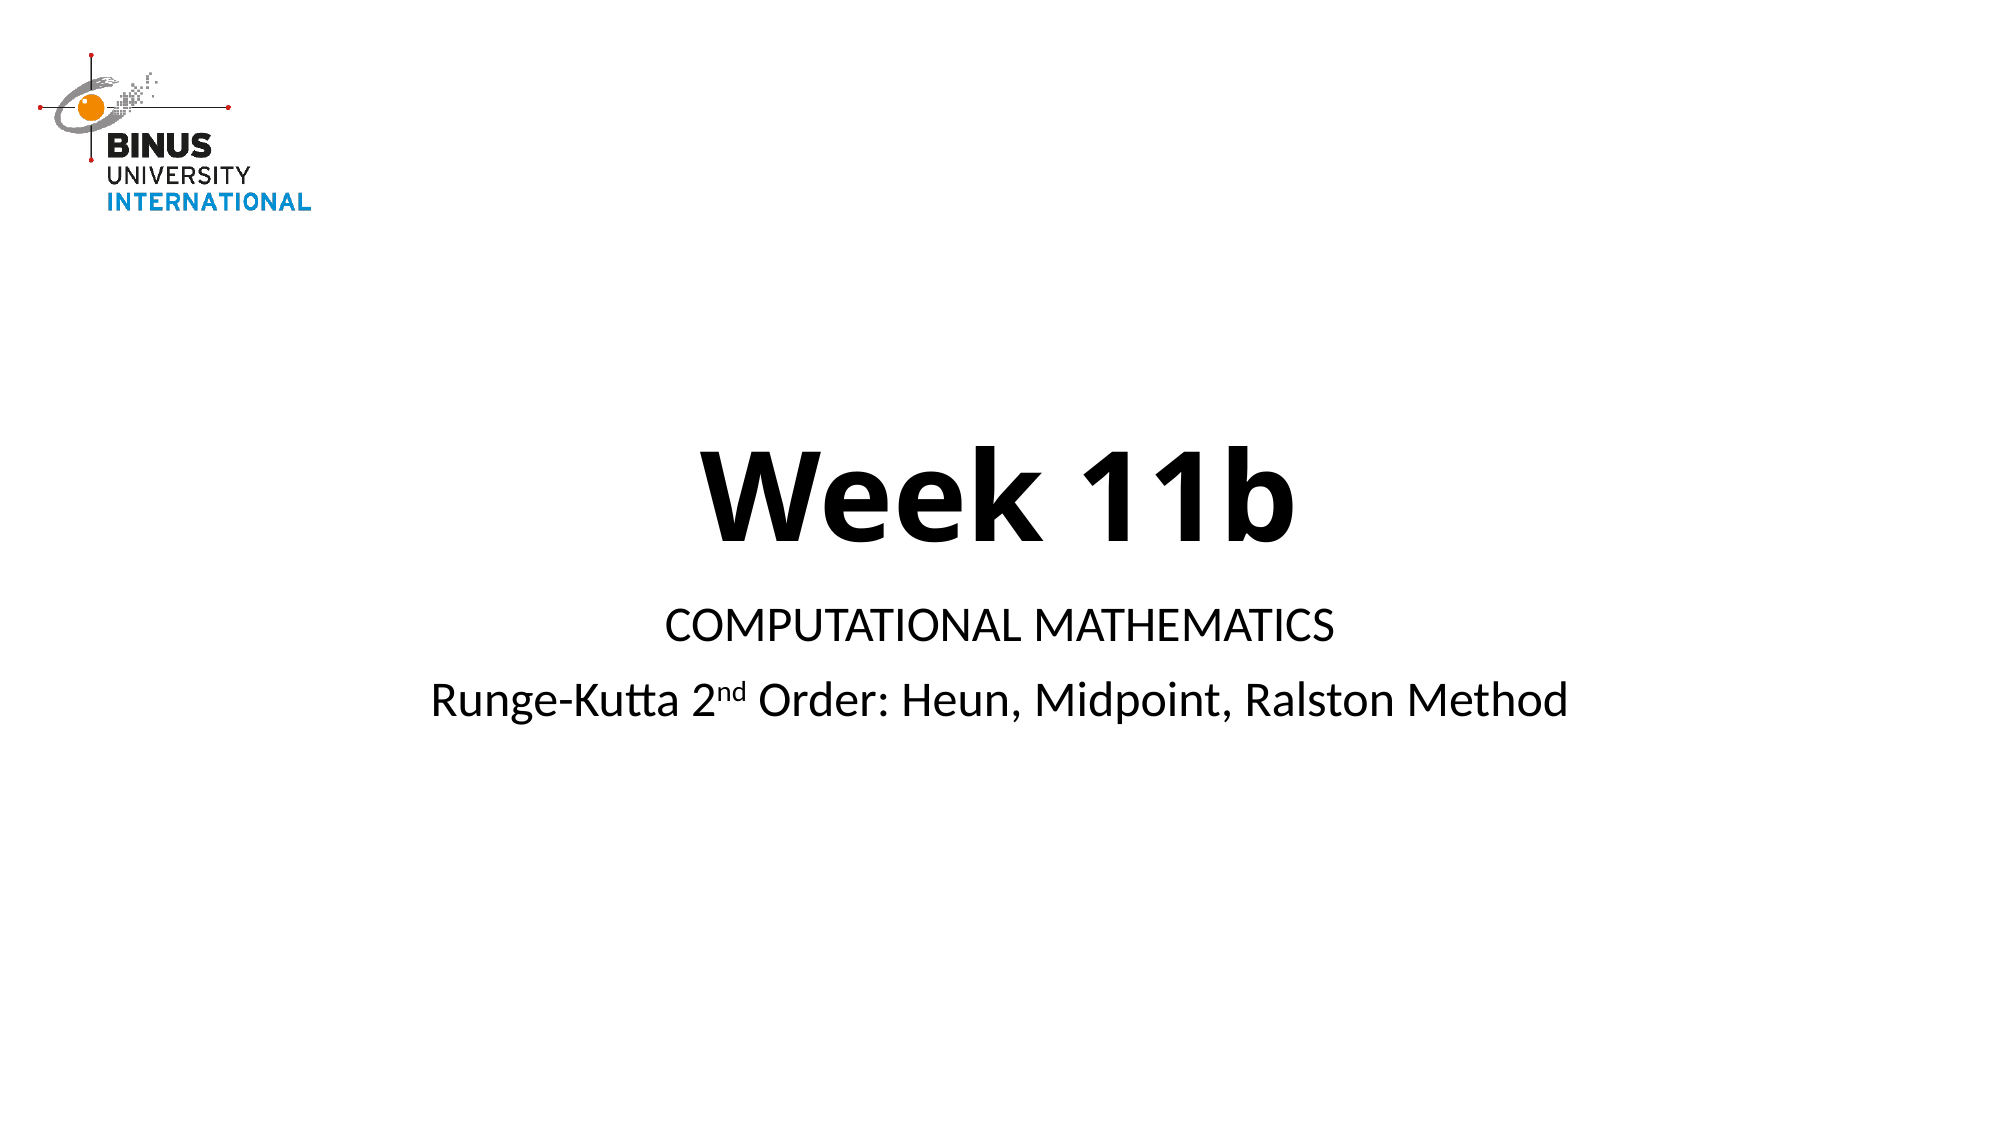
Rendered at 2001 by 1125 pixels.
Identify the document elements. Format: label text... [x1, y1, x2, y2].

title Week 11b [249, 184, 1750, 576]
picture [0, 0, 348, 269]
subtitle COMPUTATIONAL MATHEMATICS Runge-Kutta 2nd Order: Heun, Midpoint, Ralston Method [249, 590, 1750, 863]
